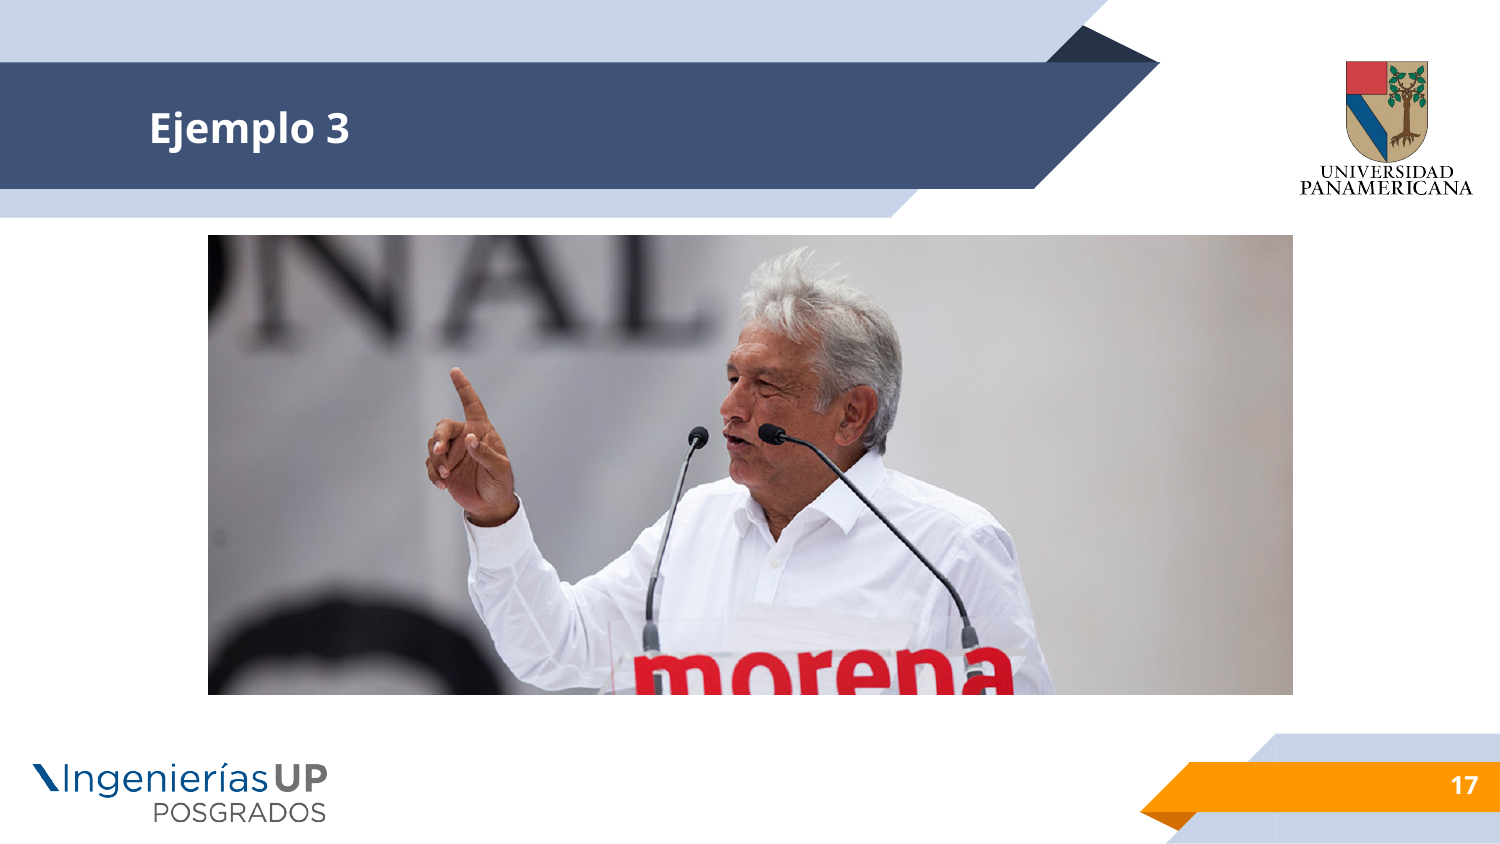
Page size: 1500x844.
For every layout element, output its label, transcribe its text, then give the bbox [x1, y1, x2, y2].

picture [1286, 44, 1490, 210]
picture [15, 737, 344, 844]
slide_number 17 [1249, 760, 1494, 813]
title Ejemplo 3 [133, 64, 1035, 190]
picture [207, 235, 1294, 696]
